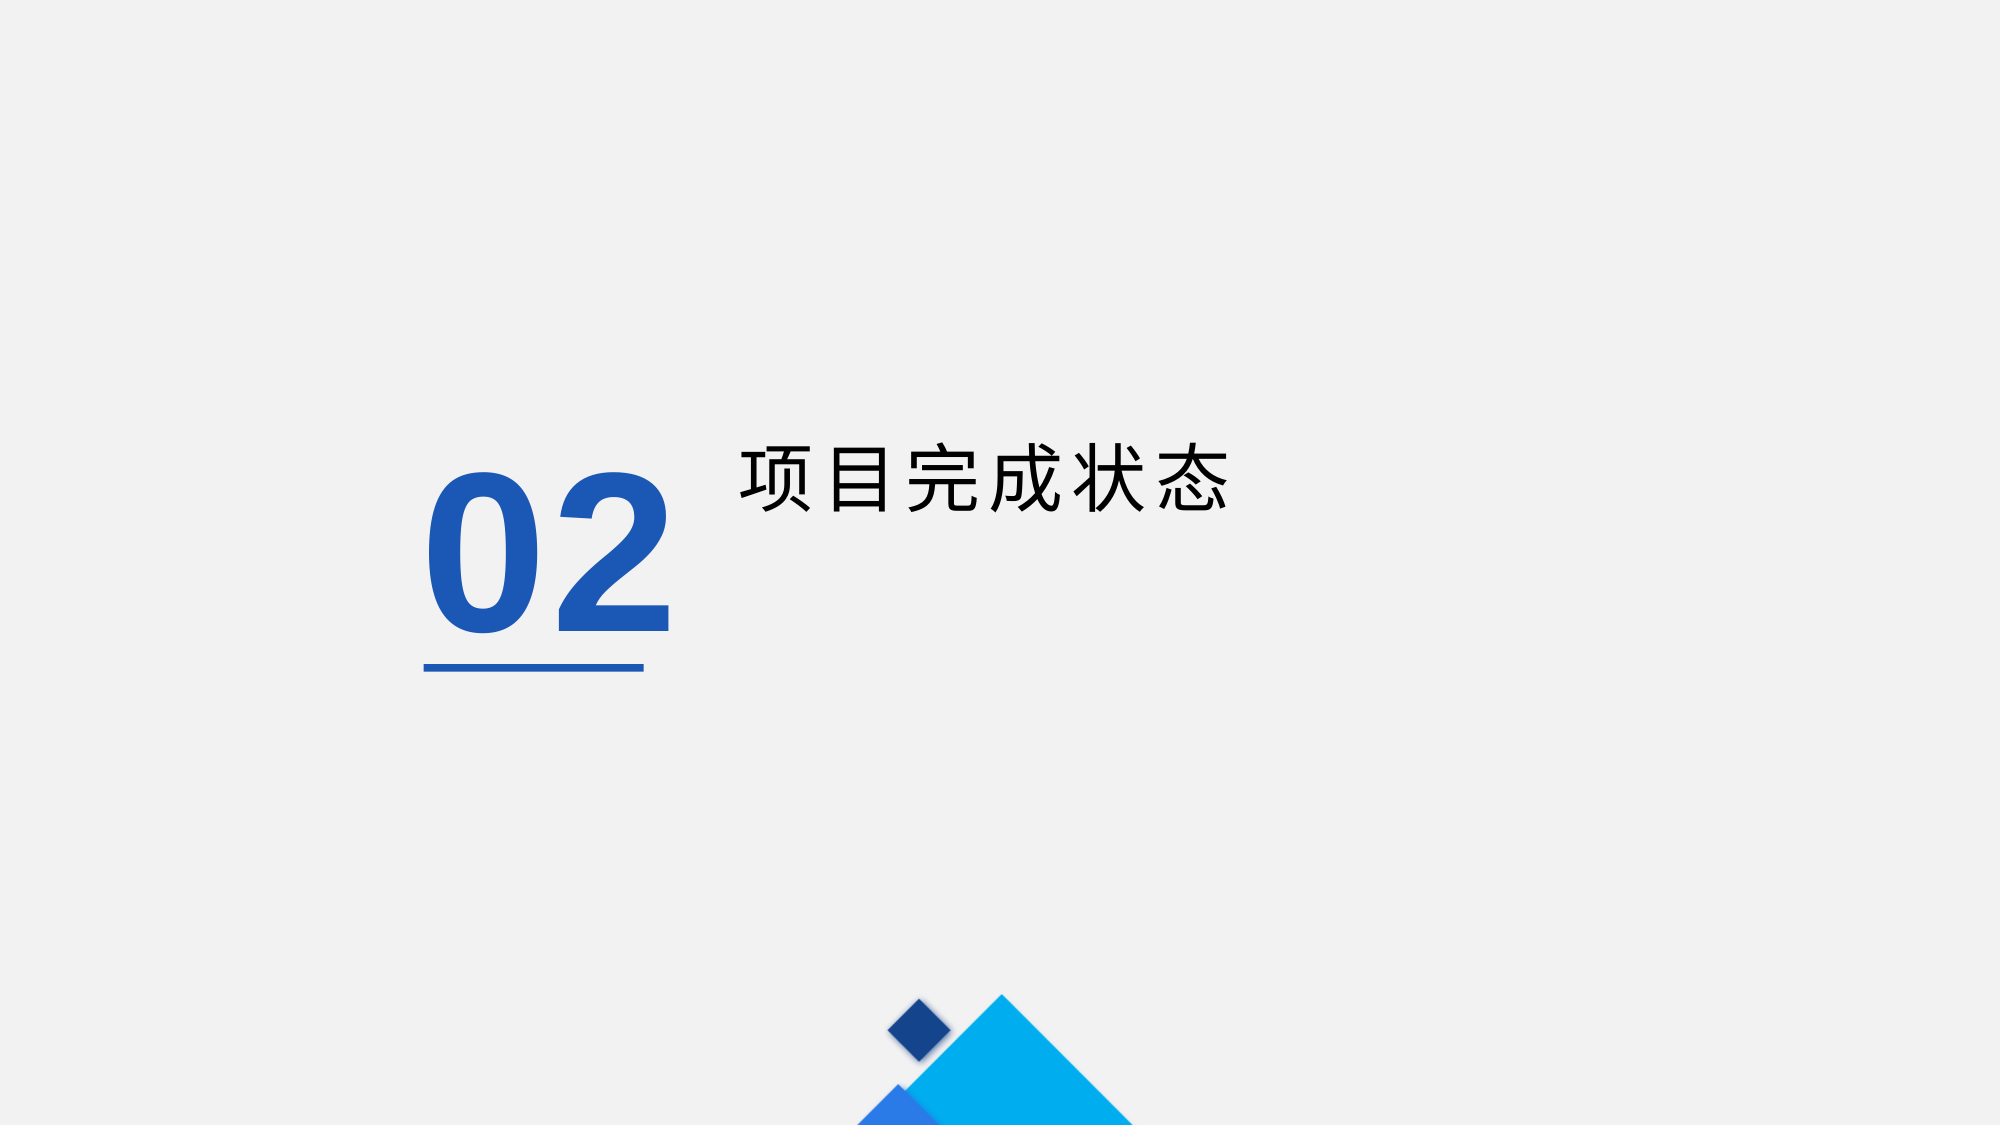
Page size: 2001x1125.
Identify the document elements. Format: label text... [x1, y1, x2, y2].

text_box 02 [393, 396, 715, 685]
picture [666, 937, 1334, 1125]
title 项目完成状态 [738, 408, 1632, 526]
text_box [423, 663, 645, 673]
